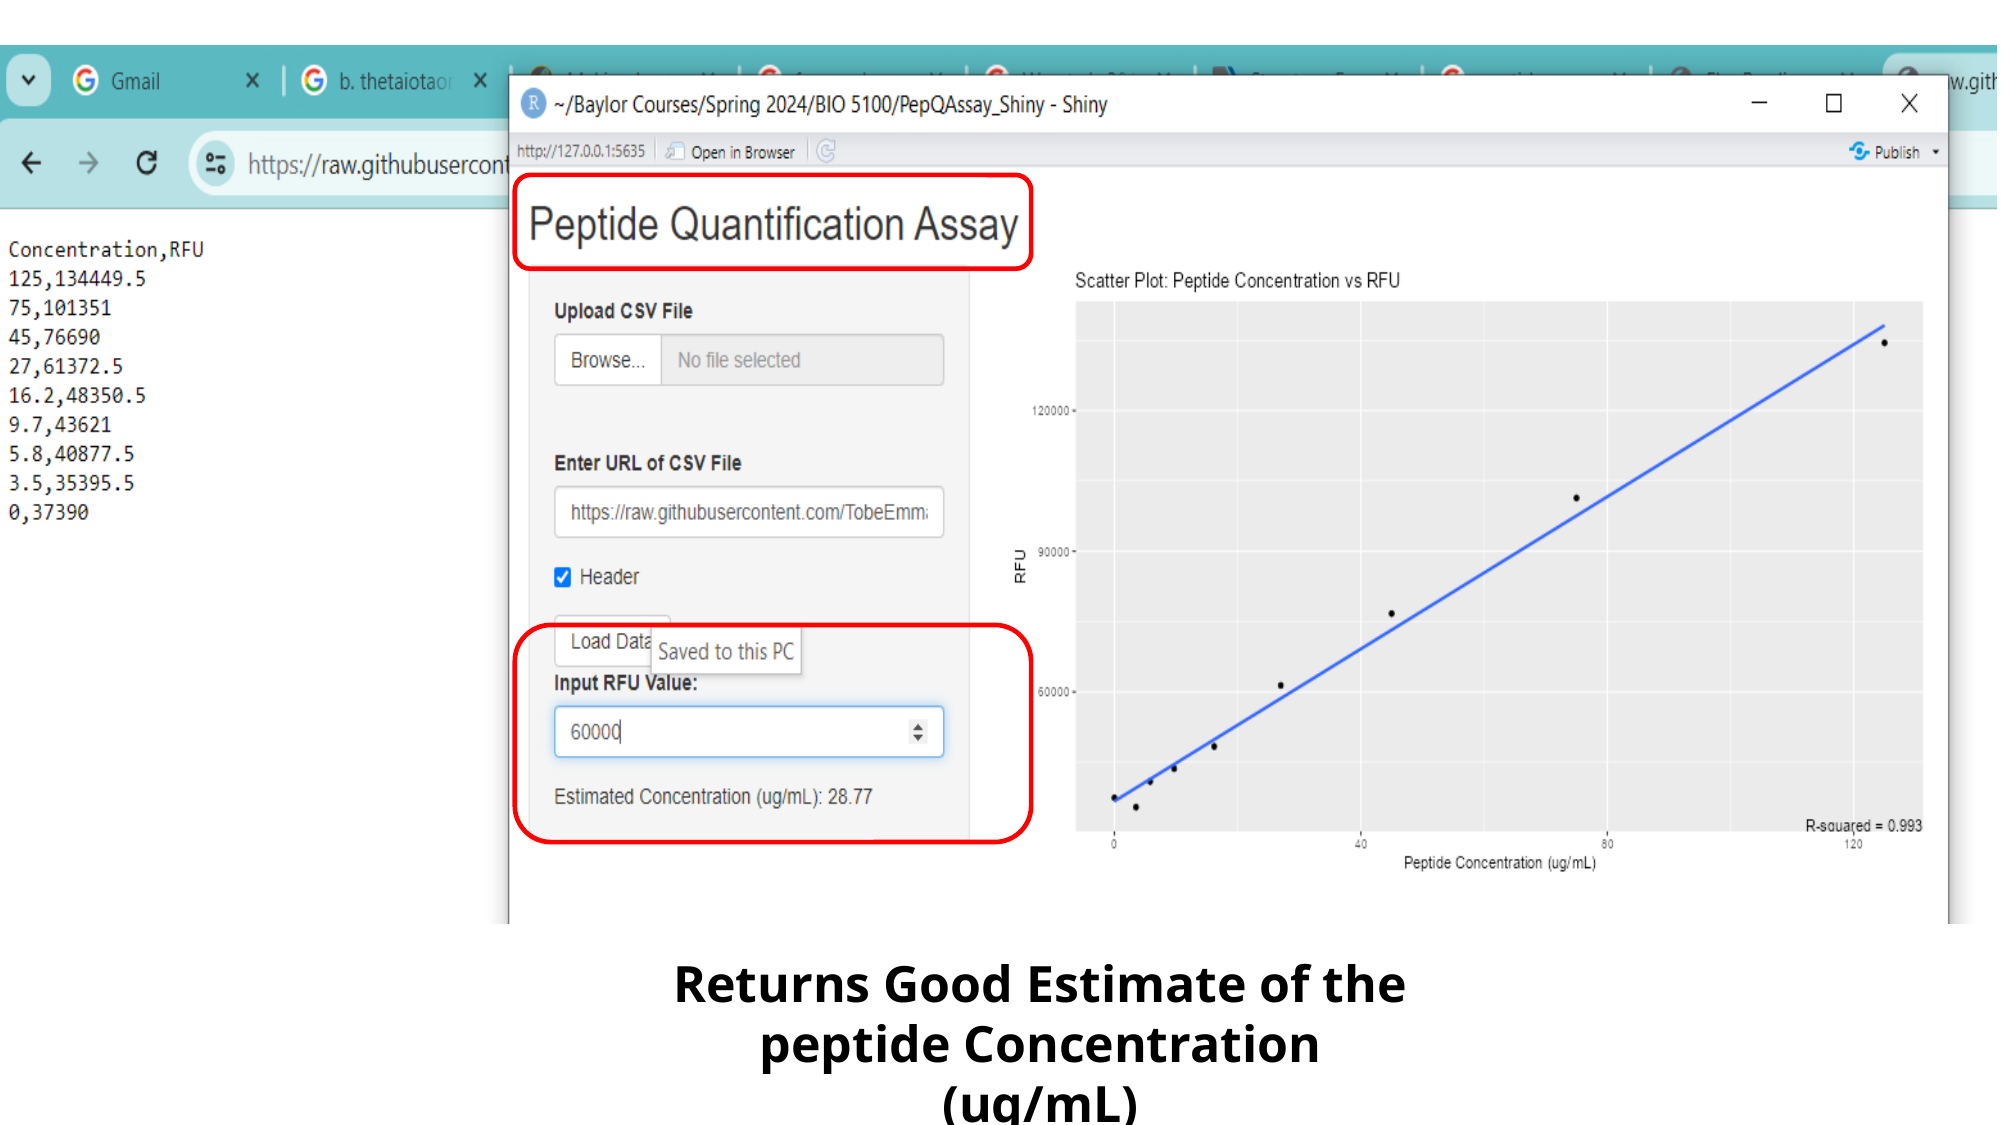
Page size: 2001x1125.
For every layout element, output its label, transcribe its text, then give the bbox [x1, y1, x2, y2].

text_box Returns Good Estimate of the peptide Concentration (ug/mL) [650, 991, 1431, 1095]
picture [0, 45, 1998, 925]
